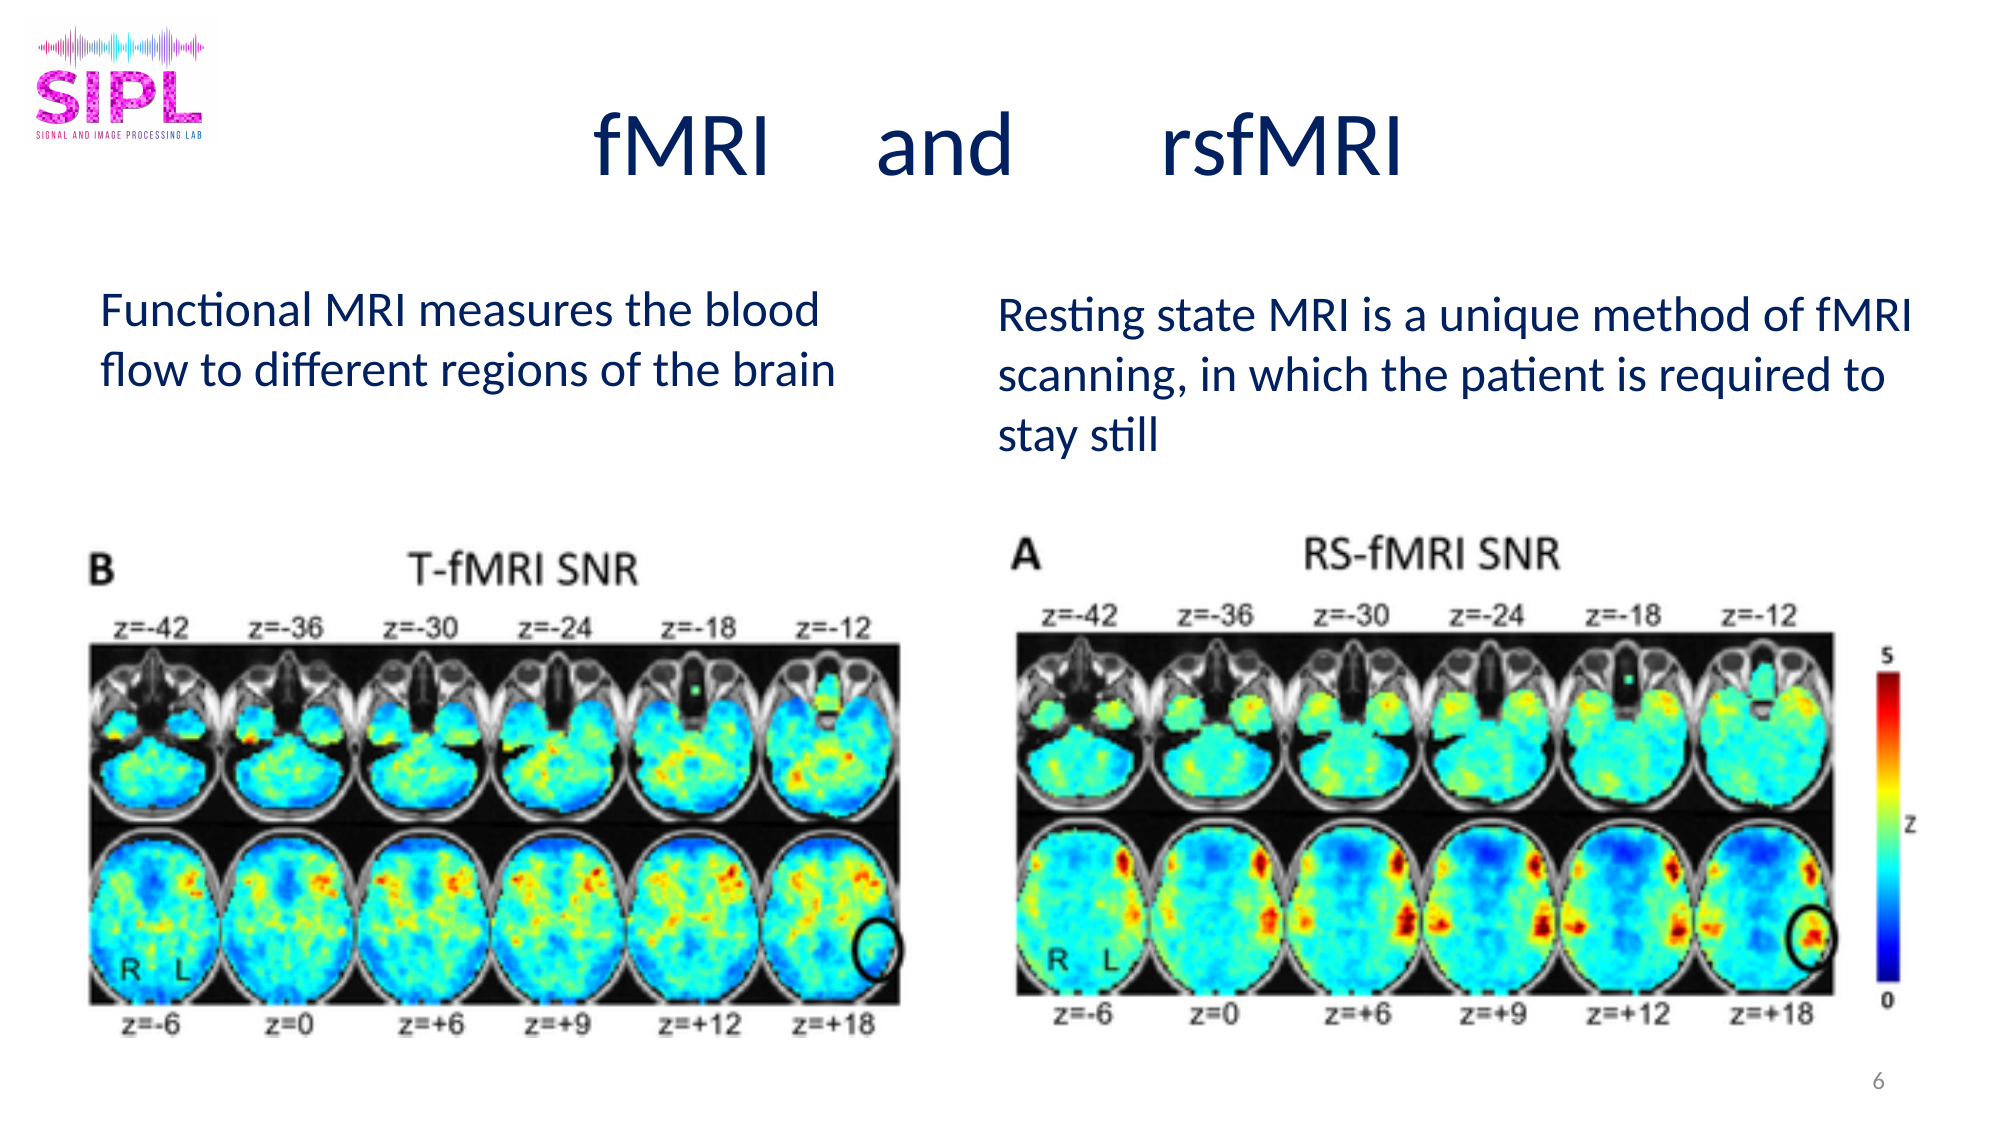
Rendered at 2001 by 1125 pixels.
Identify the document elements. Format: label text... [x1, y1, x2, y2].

list Functional MRI measures the blood flow to different regions of the brain [85, 268, 912, 443]
title fMRI and rsfMRI [99, 45, 1900, 233]
slide_number 6 [1433, 1050, 1900, 1110]
text_box Resting state MRI is a unique method of fMRI scanning, in which the patient is required to stay still [982, 273, 1983, 544]
picture [24, 15, 218, 144]
picture [81, 523, 929, 1038]
picture [1008, 533, 1919, 1052]
